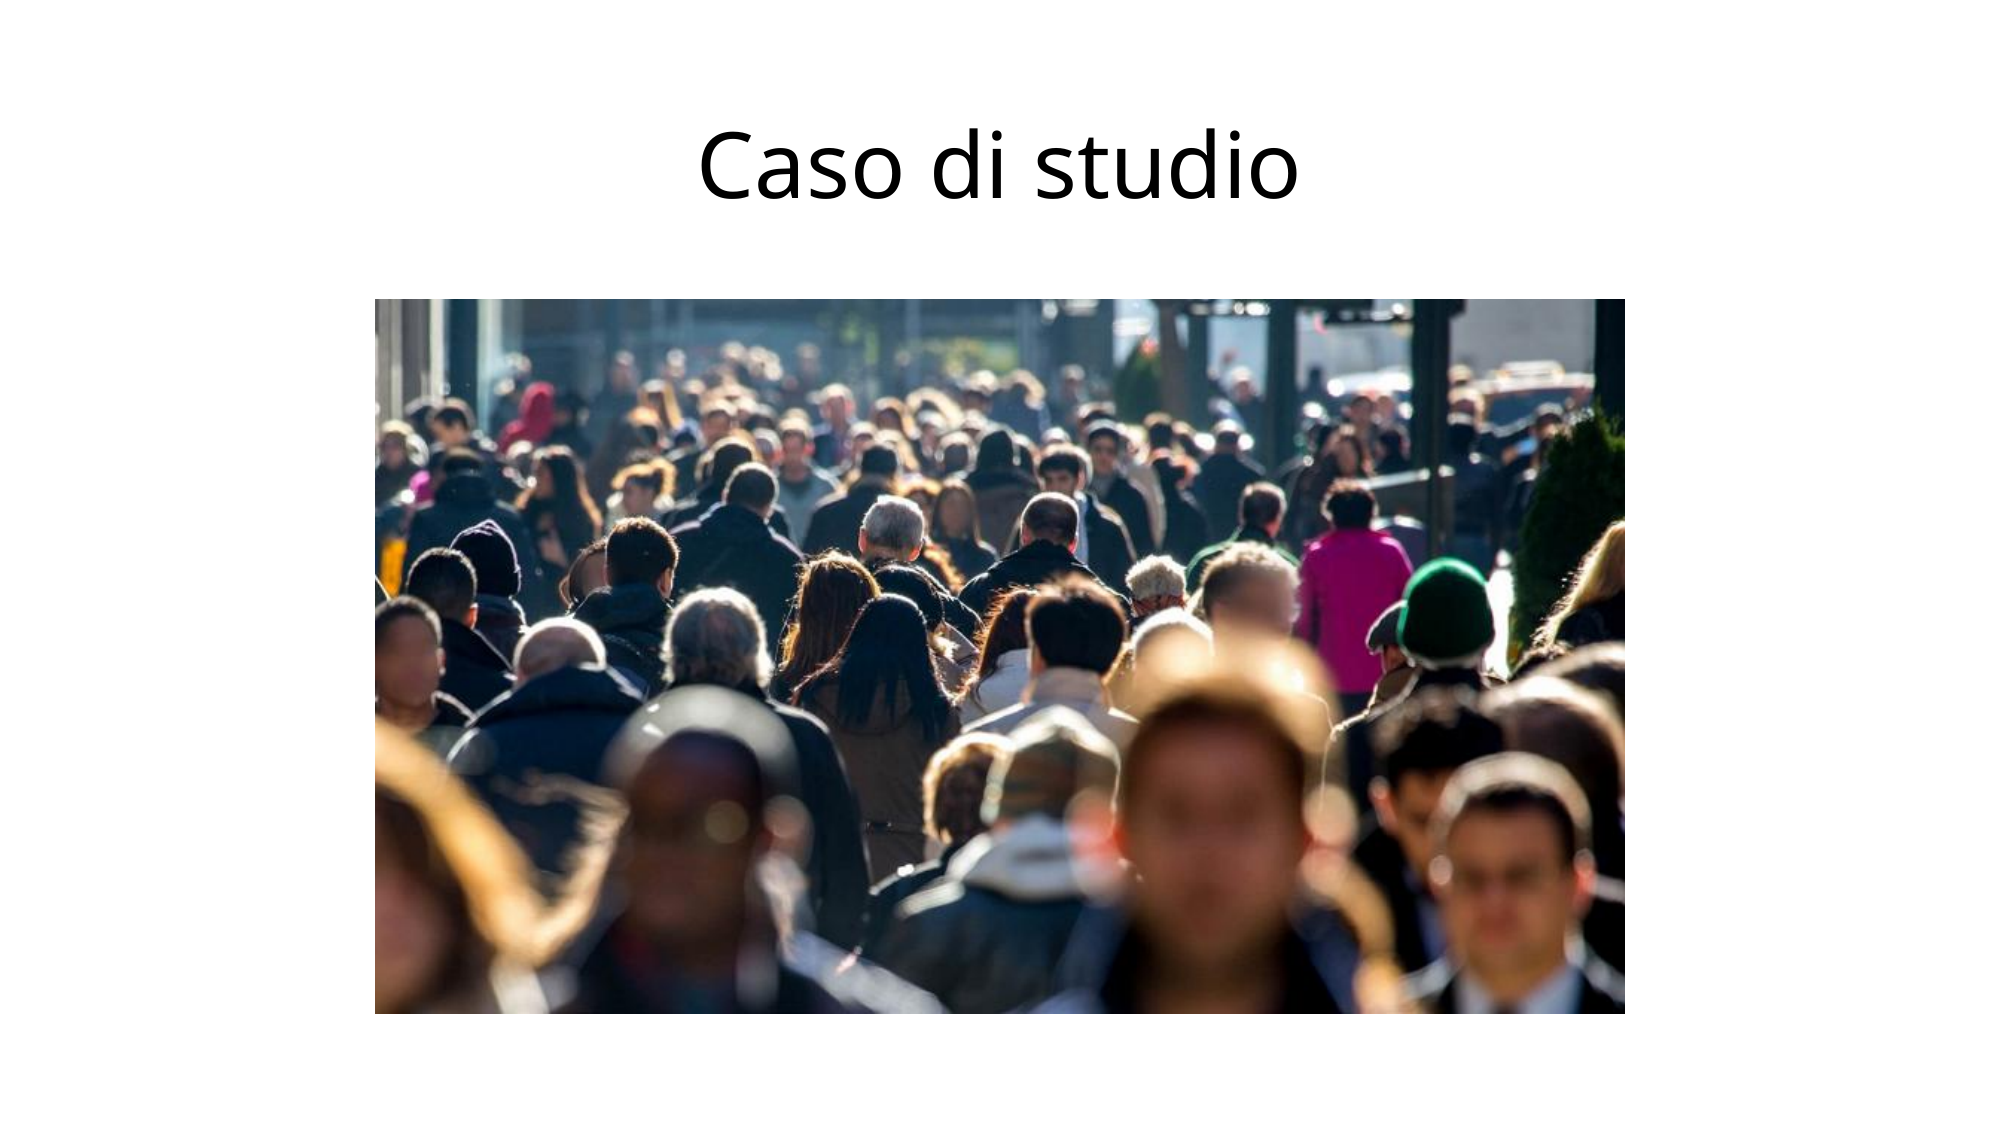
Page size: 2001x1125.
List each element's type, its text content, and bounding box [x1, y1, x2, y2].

title Caso di studio [137, 59, 1863, 278]
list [375, 299, 1625, 1014]
